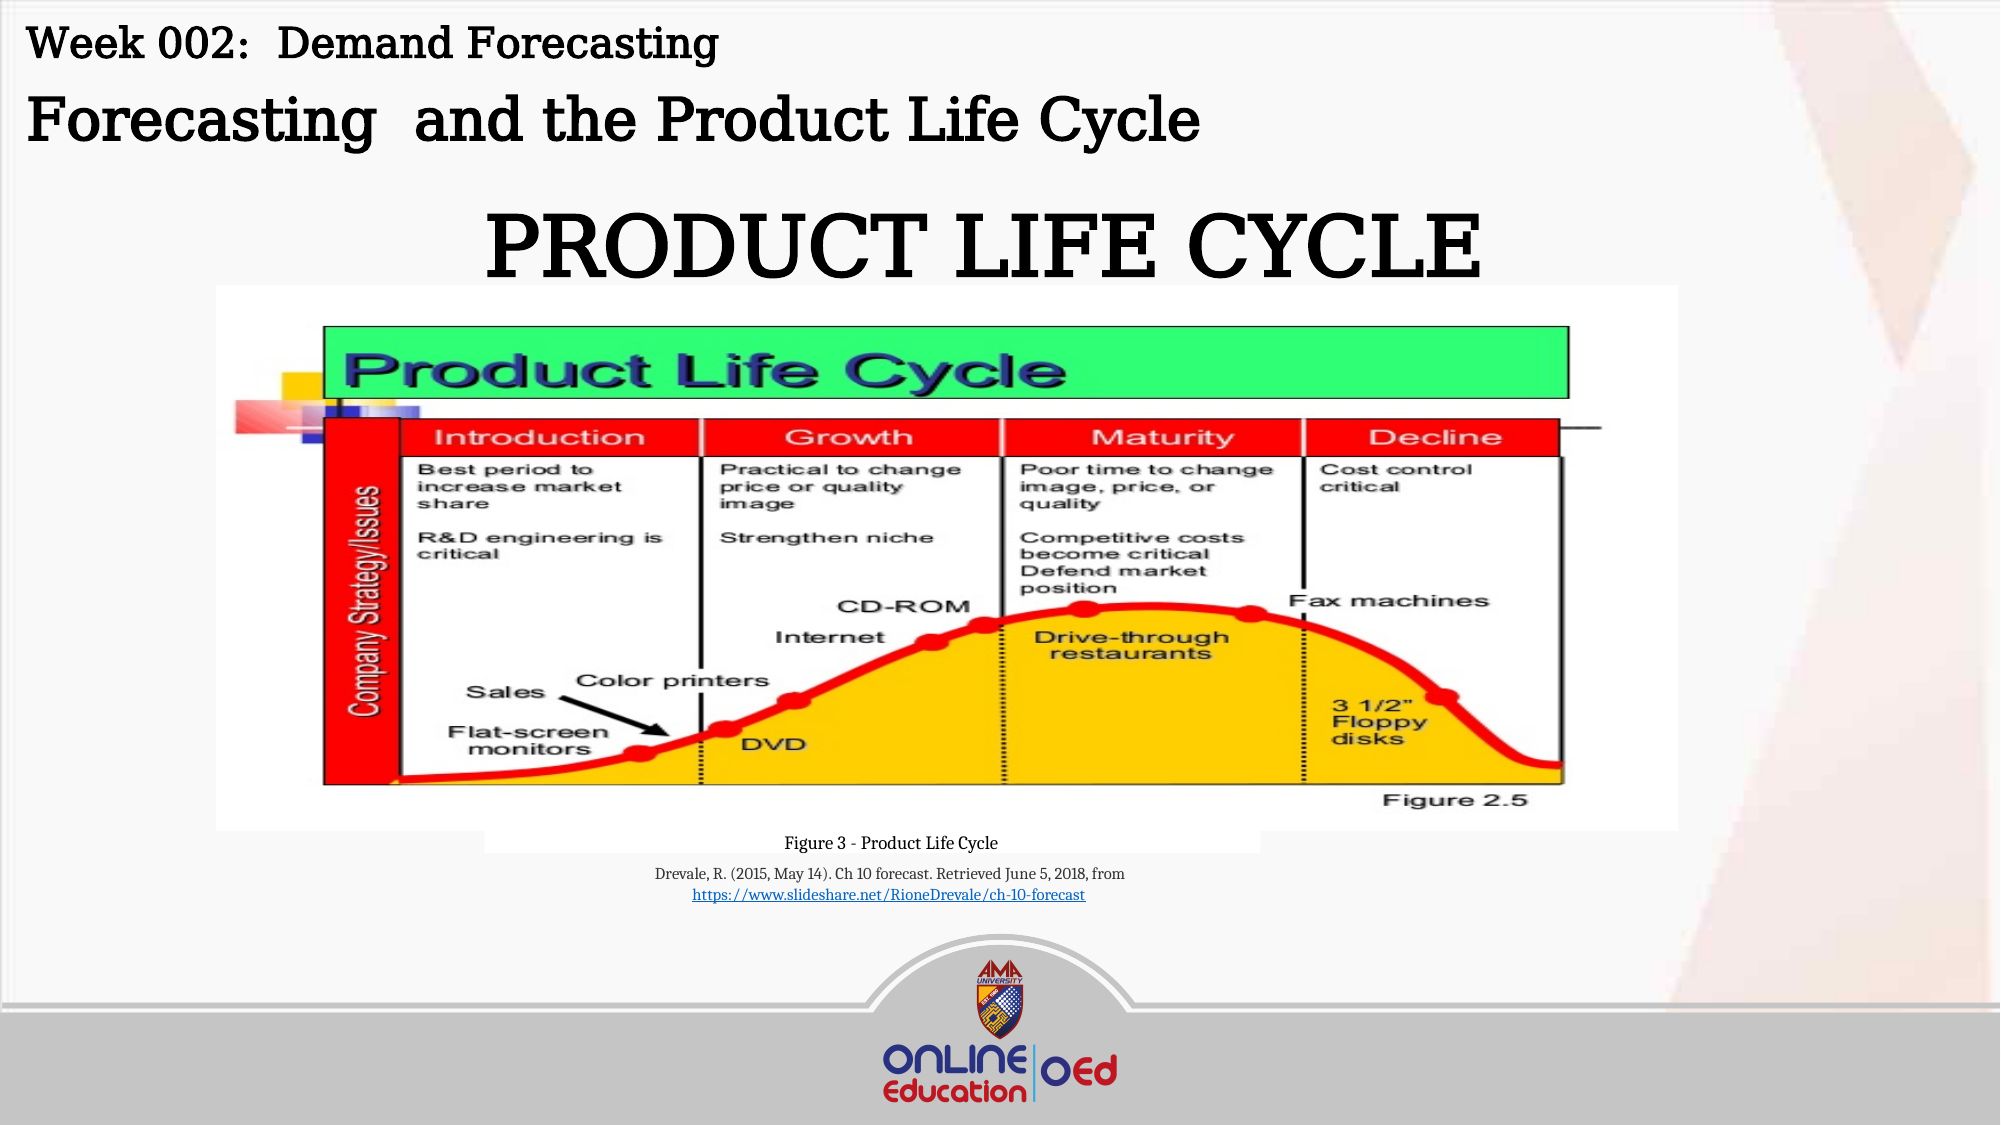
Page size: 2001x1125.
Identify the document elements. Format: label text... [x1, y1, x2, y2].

text_box PRODUCT LIFE CYCLE [80, 185, 1814, 510]
text_box Week 002: Demand Forecasting [11, 8, 1984, 74]
text_box Drevale, R. (2015, May 14). Ch 10 forecast. Retrieved June 5, 2018, from https://www.slideshare.net/RioneDrevale/ch-10-forecast [265, 855, 1629, 911]
text_box Figure 3 - Product Life Cycle [484, 831, 1261, 854]
text_box Forecasting and the Product Life Cycle [11, 74, 1984, 159]
picture [0, 0, 2001, 1125]
